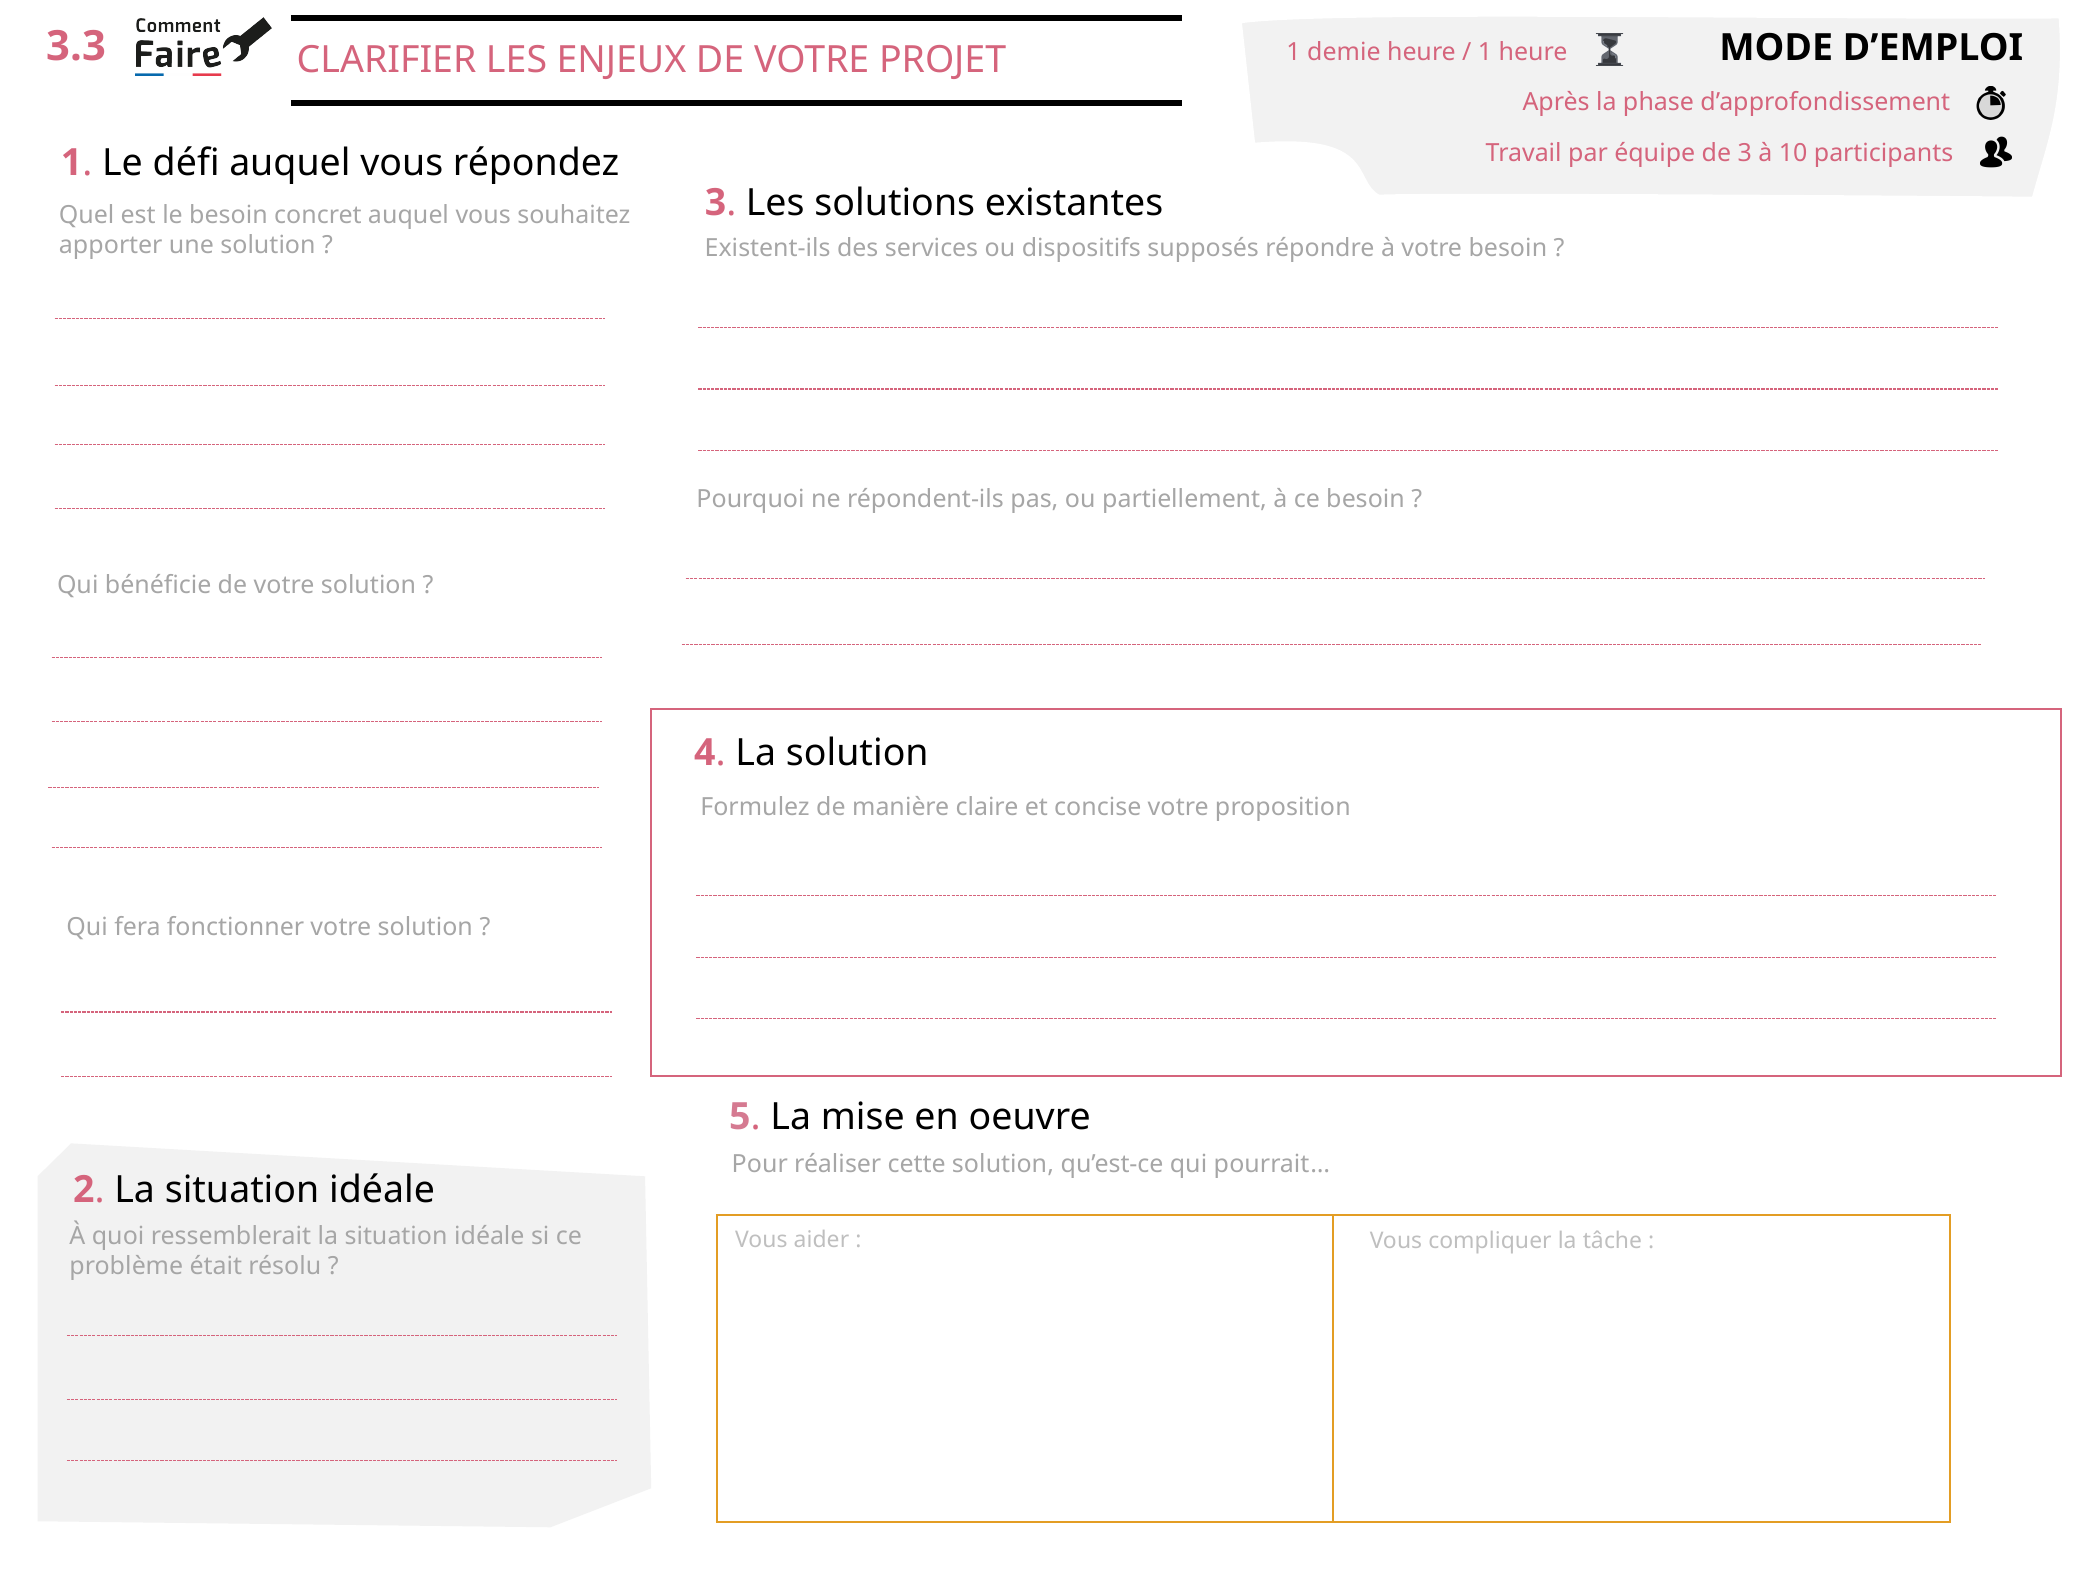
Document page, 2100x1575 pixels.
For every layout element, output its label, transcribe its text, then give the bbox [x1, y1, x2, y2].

text_box [1239, 14, 2062, 199]
text_box Qui fera fonctionner votre solution ? [51, 903, 650, 949]
text_box Quel est le besoin concret auquel vous souhaitez apporter une solution ? [44, 191, 652, 267]
text_box 2. La situation idéale [58, 1158, 615, 1218]
text_box 3. Les solutions existantes [689, 170, 1247, 223]
text_box 1 demie heure / 1 heure [1230, 27, 1583, 73]
text_box Vous compliquer la tâche : [1354, 1218, 1717, 1261]
text_box Après la phase d’approfondissement [1443, 77, 1966, 123]
text_box Pour réaliser cette solution, qu’est-ce qui pourrait… [716, 1139, 1605, 1185]
text_box Travail par équipe de 3 à 10 participants [1402, 129, 1969, 175]
table_header [1334, 1216, 1949, 1521]
text_box Existent-ils des services ou dispositifs supposés répondre à votre besoin ? [689, 223, 1741, 269]
picture [1593, 33, 1626, 66]
picture [135, 17, 272, 76]
text_box MODE D’EMPLOI [1704, 15, 2100, 76]
text_box 1. Le défi auquel vous répondez [46, 130, 697, 191]
text_box 3.3 [31, 11, 156, 77]
text_box Qui bénéficie de votre solution ? [42, 561, 602, 607]
picture [1974, 86, 2008, 120]
text_box [36, 1142, 653, 1529]
text_box 5. La mise en oeuvre [714, 1084, 1271, 1145]
text_box Vous aider : [720, 1217, 1083, 1260]
text_box Pourquoi ne répondent-ils pas, ou partiellement, à ce besoin ? [681, 475, 1626, 520]
text_box [650, 708, 2062, 1077]
picture [1980, 136, 2012, 168]
table_header [718, 1216, 1332, 1521]
text_box CLARIFIER LES ENJEUX DE VOTRE PROJET [281, 27, 1246, 88]
text_box À quoi ressemblerait la situation idéale si ce problème était résolu ? [54, 1211, 618, 1287]
